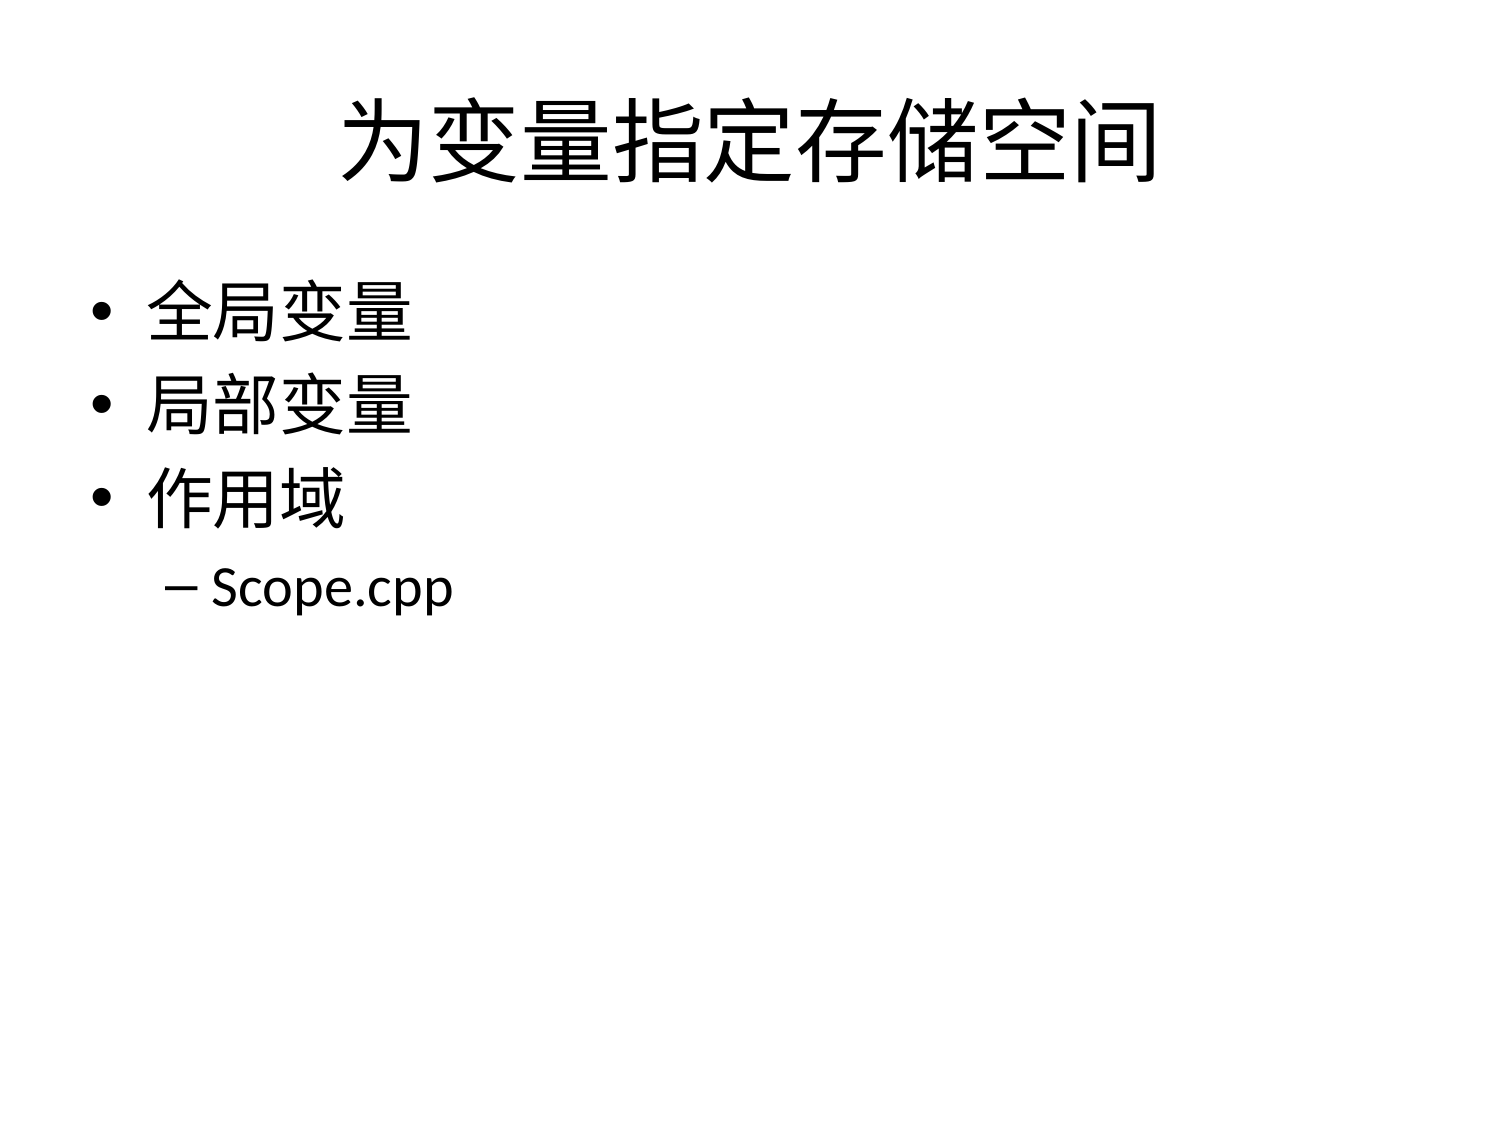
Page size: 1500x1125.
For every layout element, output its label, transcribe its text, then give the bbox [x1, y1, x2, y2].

title 为变量指定存储空间 [75, 45, 1425, 233]
list 全局变量 局部变量 作用域 Scope.cpp [75, 262, 1425, 1005]
